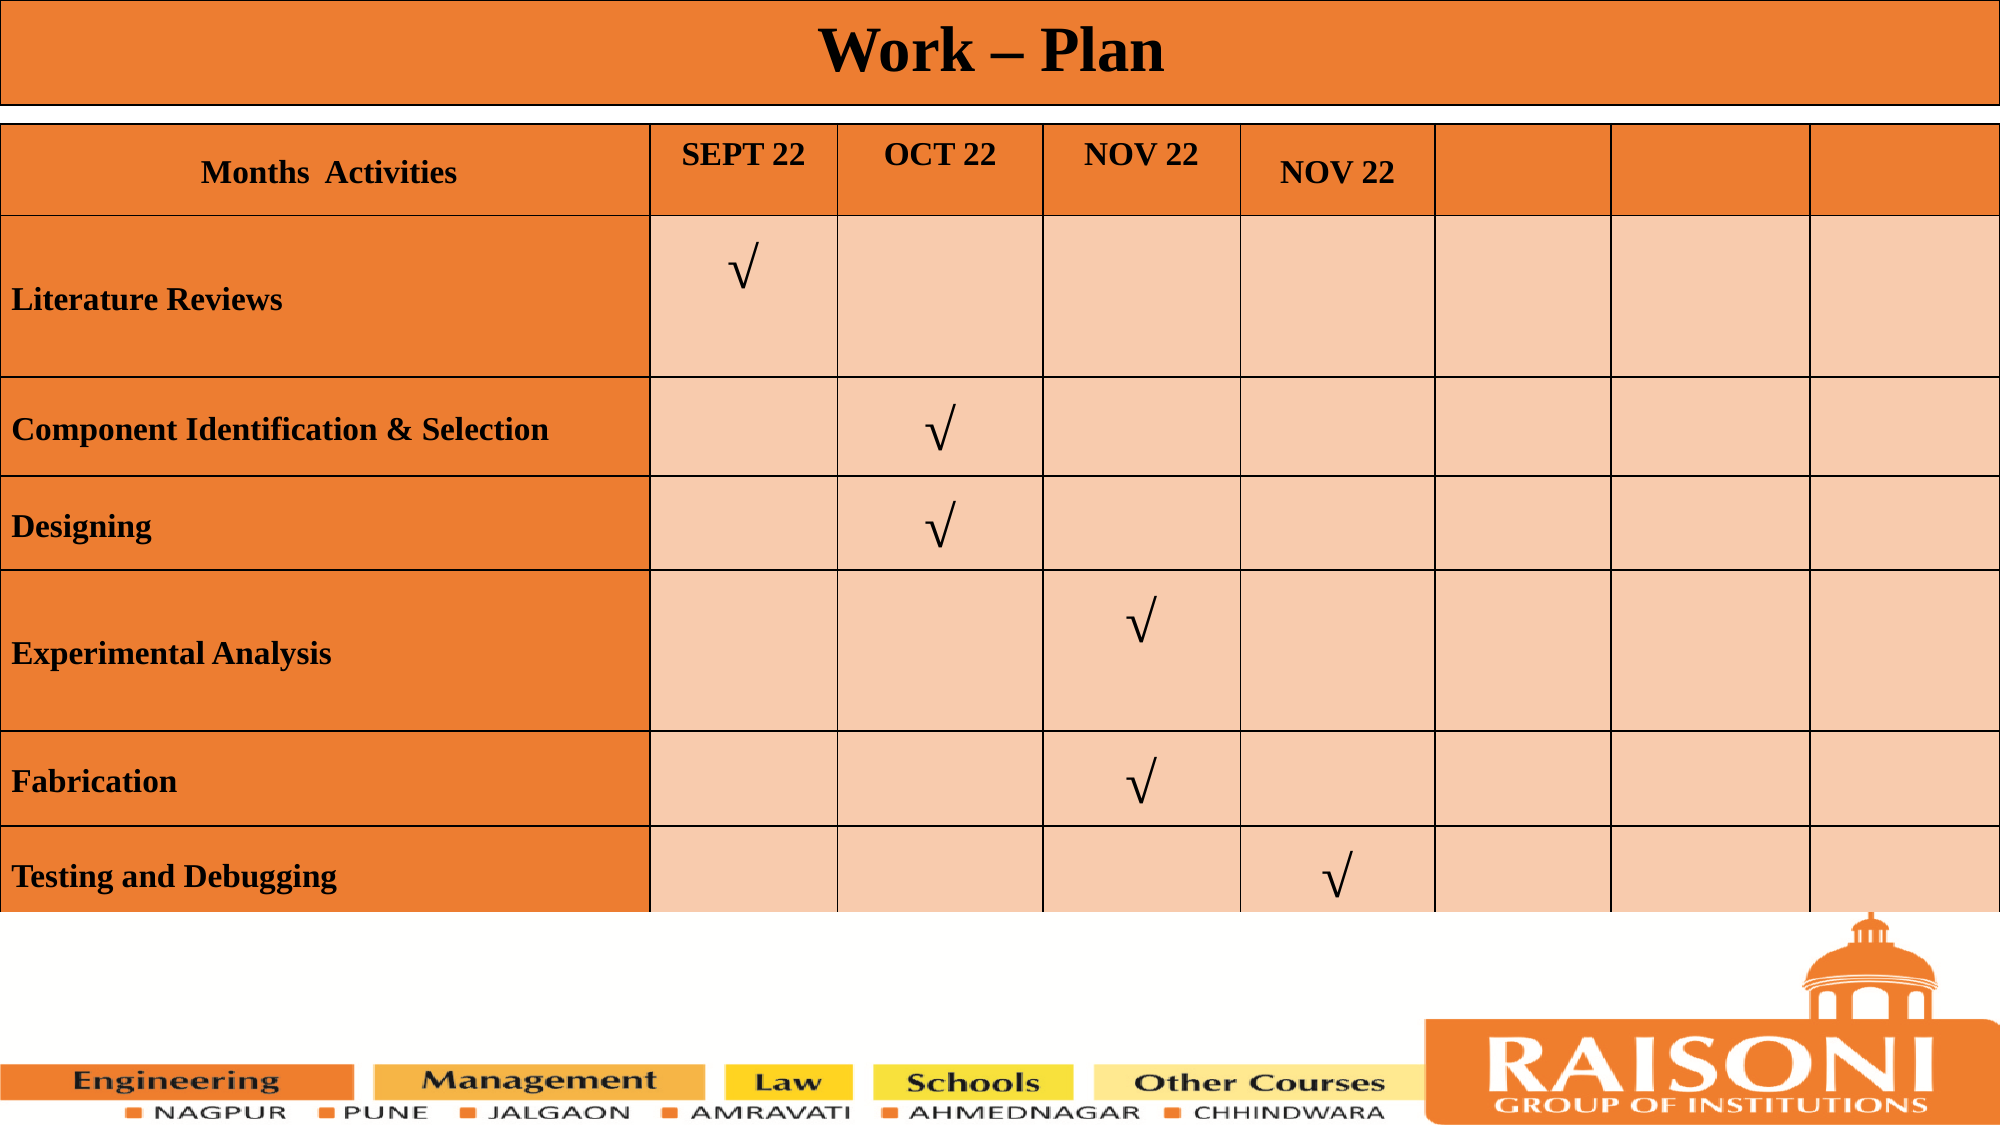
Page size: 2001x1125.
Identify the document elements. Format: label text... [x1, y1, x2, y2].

table_header [1612, 125, 1809, 215]
table_cell [838, 216, 1042, 376]
table_cell √ [1044, 571, 1240, 730]
table_cell [1436, 732, 1610, 825]
table_cell Designing [1, 477, 649, 569]
table_cell √ [838, 378, 1042, 475]
table_header [1436, 125, 1610, 215]
table_cell [1241, 477, 1434, 569]
table_cell [1811, 378, 1999, 475]
table_header OCT 22 [838, 125, 1042, 215]
table_cell [1811, 216, 1999, 376]
table_cell [1436, 216, 1610, 376]
table_cell [838, 827, 1042, 910]
table_cell [1436, 378, 1610, 475]
table_cell [1612, 378, 1809, 475]
table_cell [651, 378, 837, 475]
table_cell [838, 732, 1042, 825]
table_cell [1241, 732, 1434, 825]
table_cell [838, 571, 1042, 730]
table_header [1811, 125, 1999, 215]
table_cell [1241, 571, 1434, 730]
table_cell [1044, 216, 1240, 376]
table_cell [651, 827, 837, 910]
table_header Months Activities [1, 125, 649, 215]
table_cell [1612, 571, 1809, 730]
table_header NOV 22 [1044, 125, 1240, 215]
picture [0, 912, 2000, 1125]
table_cell [1436, 827, 1610, 910]
table_cell [1612, 827, 1809, 910]
table_cell Literature Reviews [1, 216, 649, 376]
table_cell Experimental Analysis [1, 571, 649, 730]
table_cell [1241, 378, 1434, 475]
table_cell [651, 732, 837, 825]
table_cell [1436, 571, 1610, 730]
table_header NOV 22 [1241, 125, 1434, 215]
table_cell Fabrication [1, 732, 649, 825]
table_cell [1241, 216, 1434, 376]
table_cell [1811, 477, 1999, 569]
table_cell √ [1044, 732, 1240, 825]
text_box Work – Plan [0, 0, 2000, 105]
table_cell [1044, 827, 1240, 910]
table_cell √ [651, 216, 837, 376]
table_cell [1811, 732, 1999, 825]
table_cell Component Identification & Selection [1, 378, 649, 475]
table_cell [651, 477, 837, 569]
table_cell [1811, 827, 1999, 910]
table_cell Testing and Debugging [1, 827, 649, 911]
table_cell [651, 571, 837, 730]
table_cell [1044, 378, 1240, 475]
table_cell [1436, 477, 1610, 569]
table_cell [1612, 732, 1809, 825]
table_cell [1612, 216, 1809, 376]
table_cell [1811, 571, 1999, 730]
table_cell [1612, 477, 1809, 569]
table_cell √ [1241, 827, 1434, 910]
table_cell √ [838, 477, 1042, 569]
table_cell [1044, 477, 1240, 569]
table_header SEPT 22 [651, 125, 837, 215]
